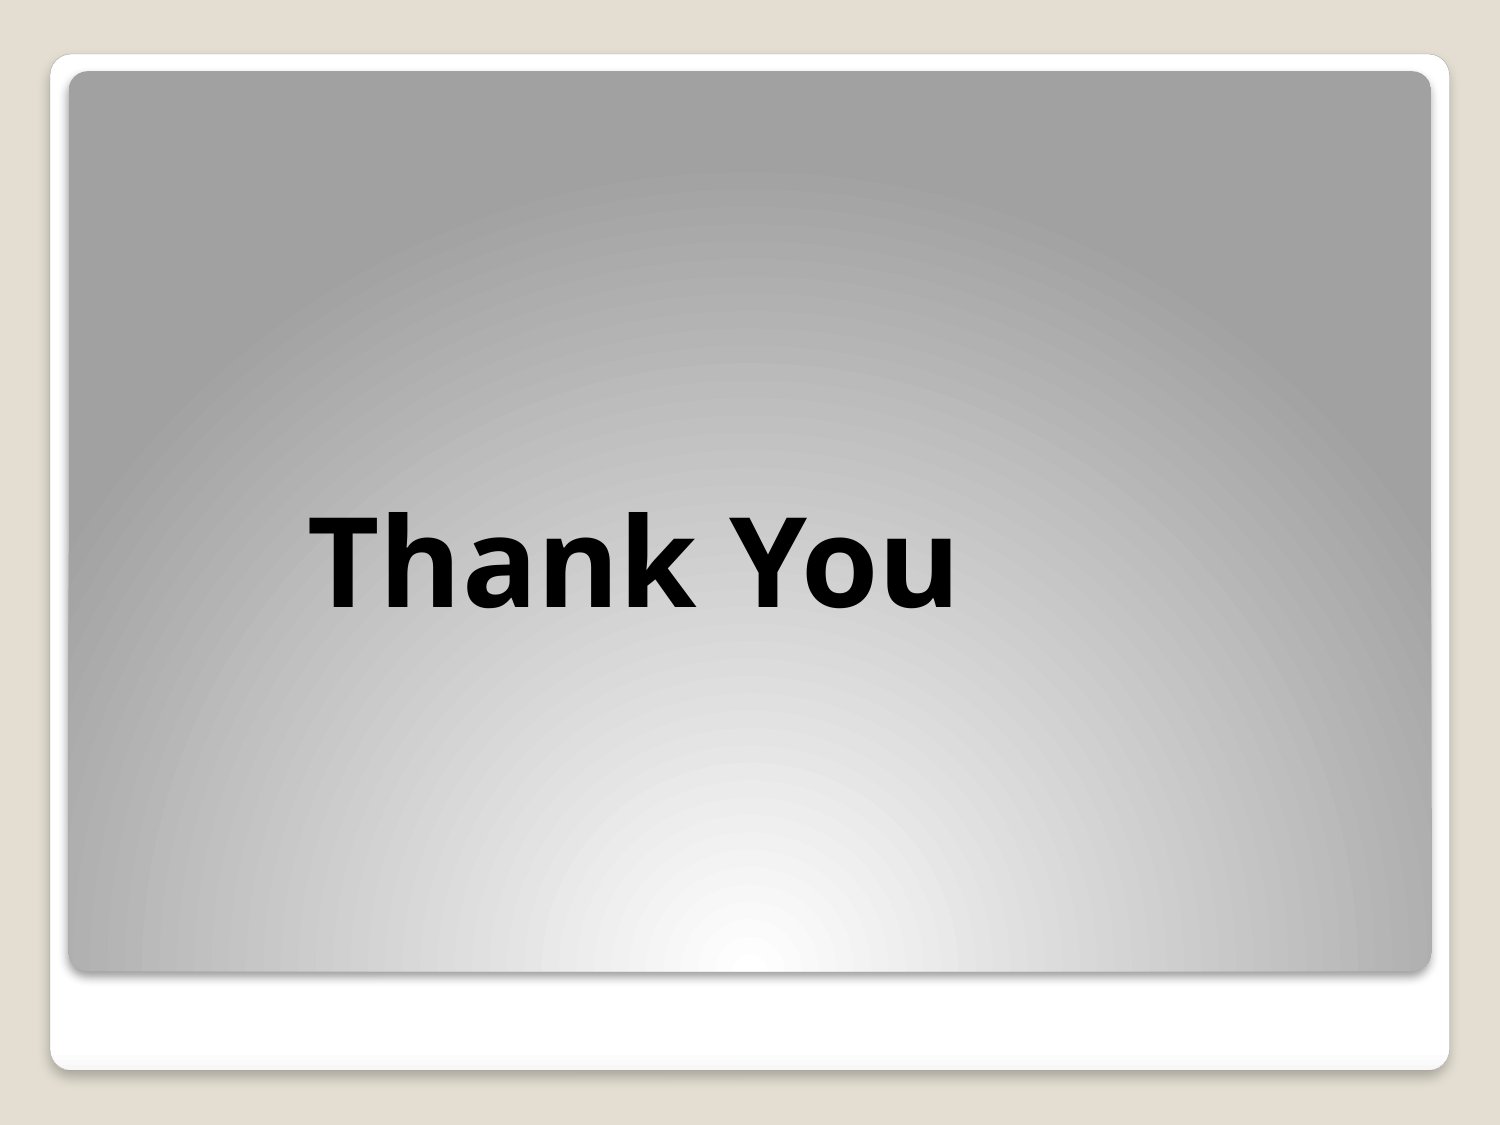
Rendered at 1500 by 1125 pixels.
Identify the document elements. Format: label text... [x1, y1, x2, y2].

list Thank You [82, 86, 1425, 774]
